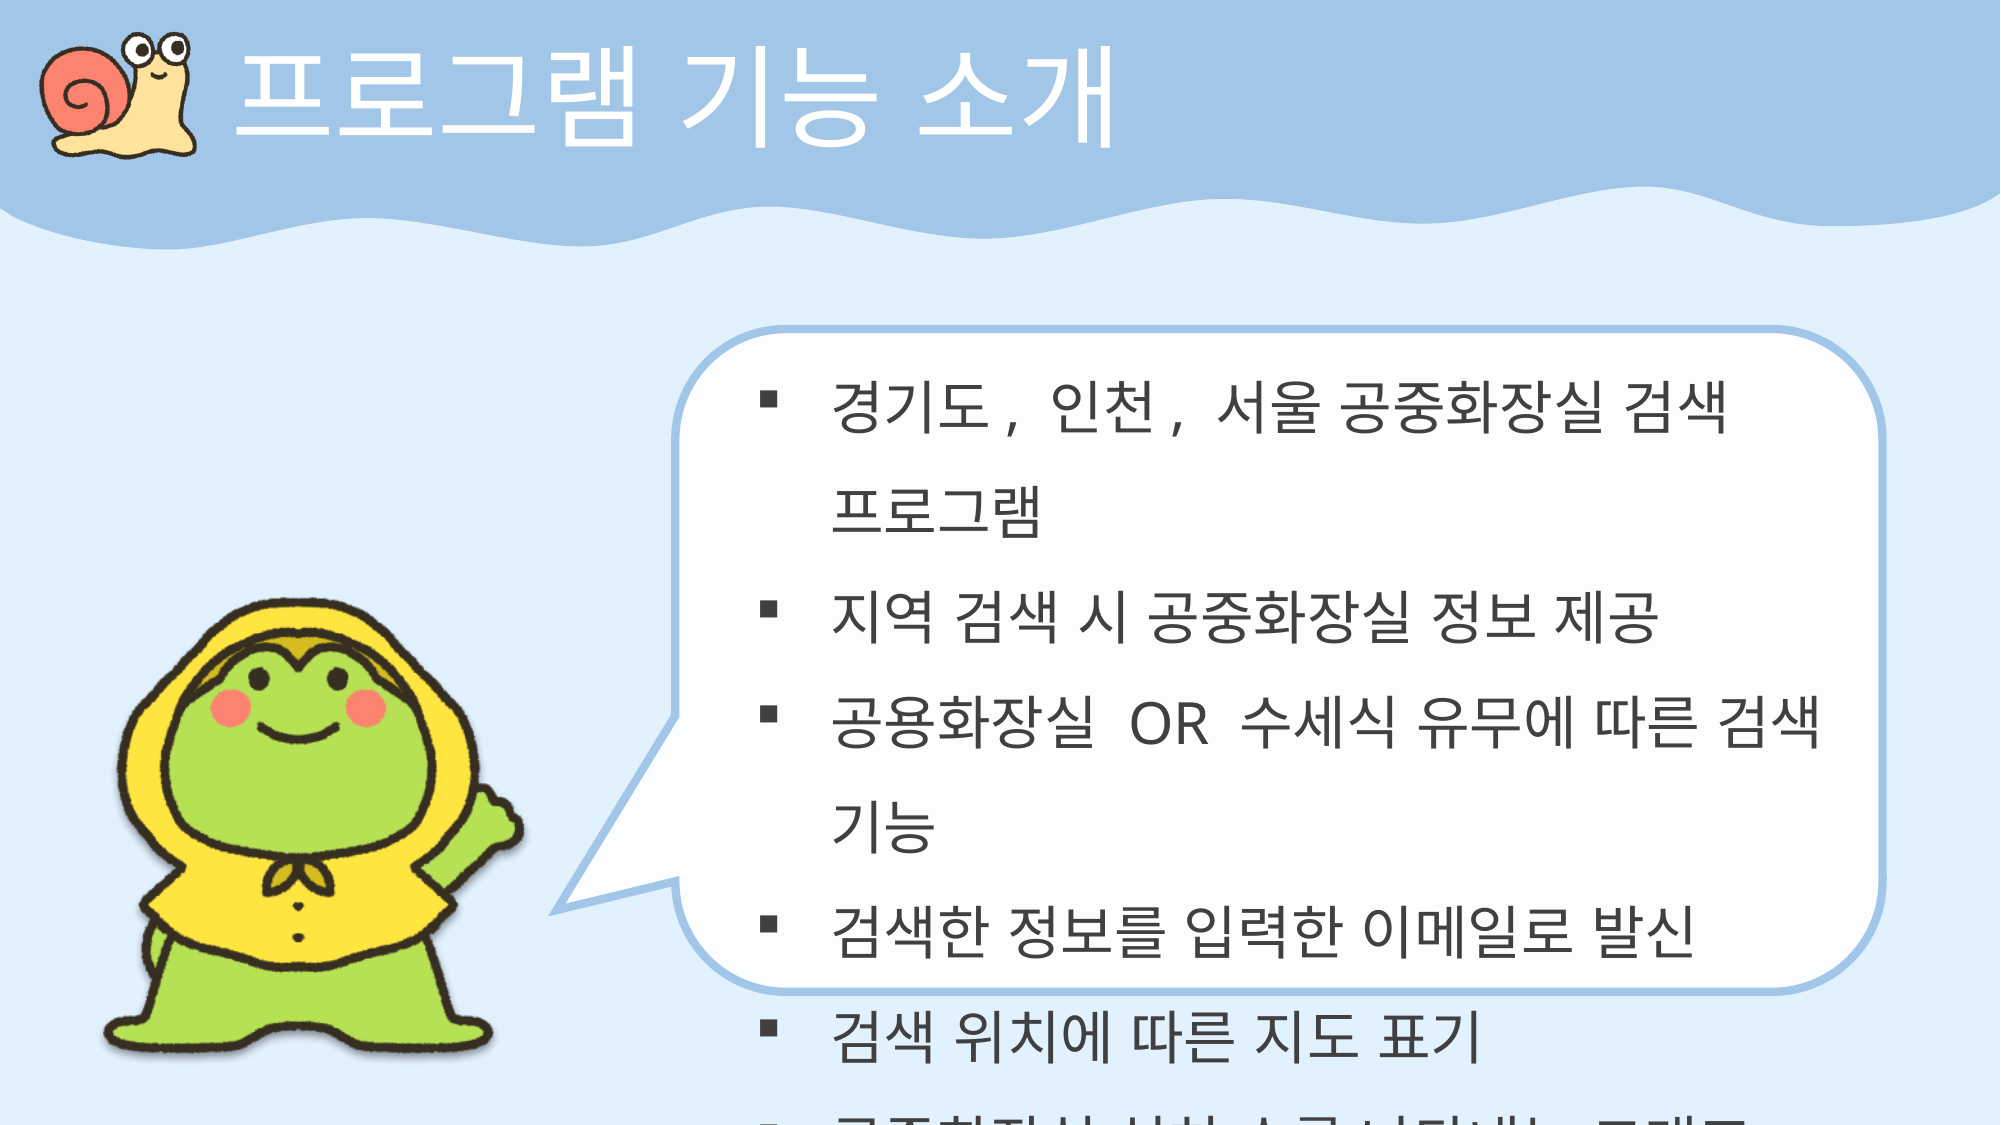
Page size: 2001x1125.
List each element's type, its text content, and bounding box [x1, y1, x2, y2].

picture [32, 25, 206, 174]
text_box 프로그램 기능 소개 [216, 19, 1150, 170]
text_box 경기도, 인천, 서울 공중화장실 검색 프로그램 지역 검색 시 공중화장실 정보 제공 공용화장실 OR 수세식 유무에 따른 검색 기능 검색한 정보를 입력한 이메일로 발신 검색 위치에 따른 지도 표기 공중화장실 설치 수를 나타내는 그래프 기능 [740, 329, 1883, 1125]
text_box [0, 0, 2000, 251]
text_box [554, 337, 740, 984]
picture [79, 573, 533, 1068]
